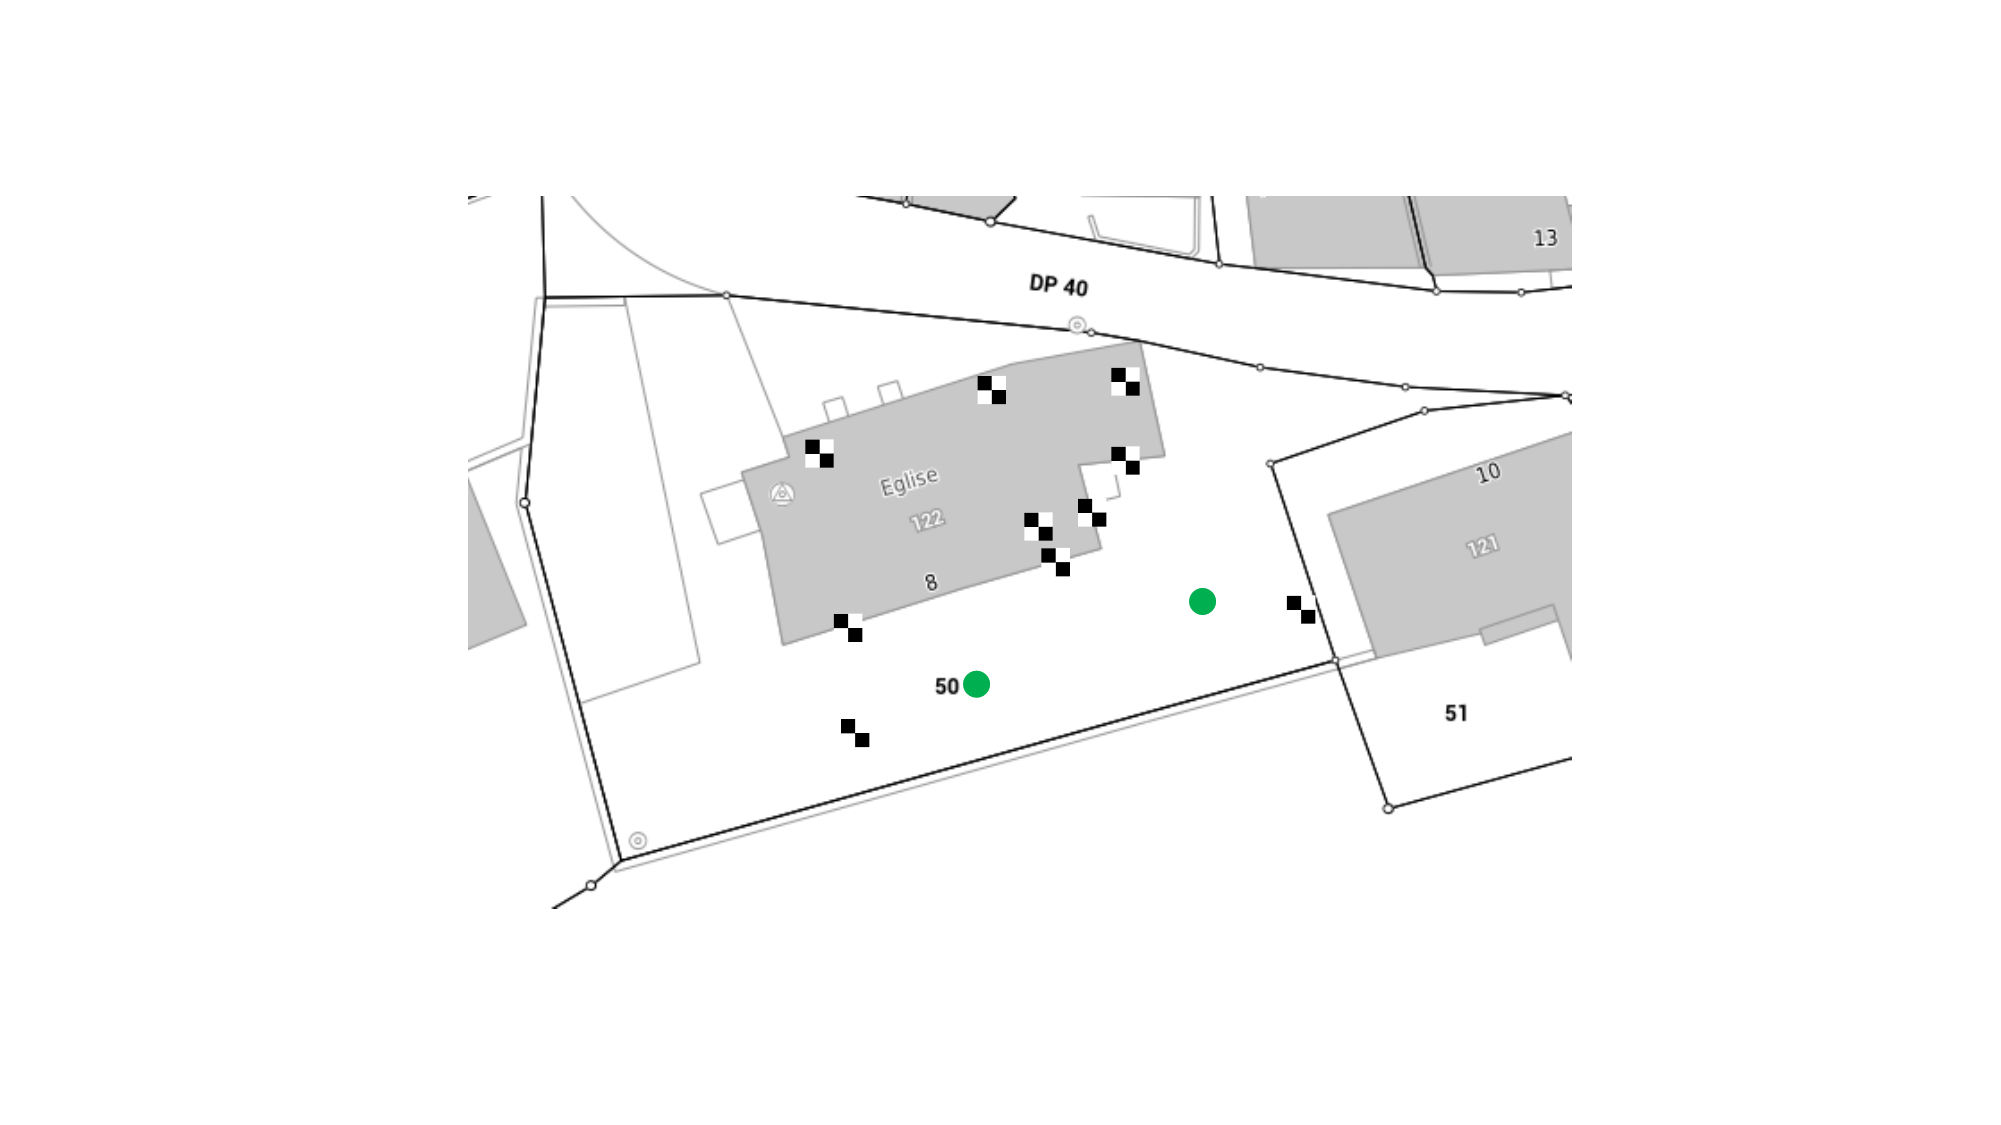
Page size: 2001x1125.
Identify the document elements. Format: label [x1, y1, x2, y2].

text_box [1041, 547, 1070, 577]
text_box [1111, 446, 1140, 475]
picture [468, 196, 1572, 909]
text_box [841, 718, 870, 748]
text_box [977, 375, 1006, 405]
text_box [805, 439, 834, 468]
text_box [833, 613, 863, 642]
text_box [1078, 498, 1107, 527]
text_box [1111, 367, 1140, 396]
text_box [1286, 595, 1316, 624]
text_box [1024, 512, 1053, 541]
